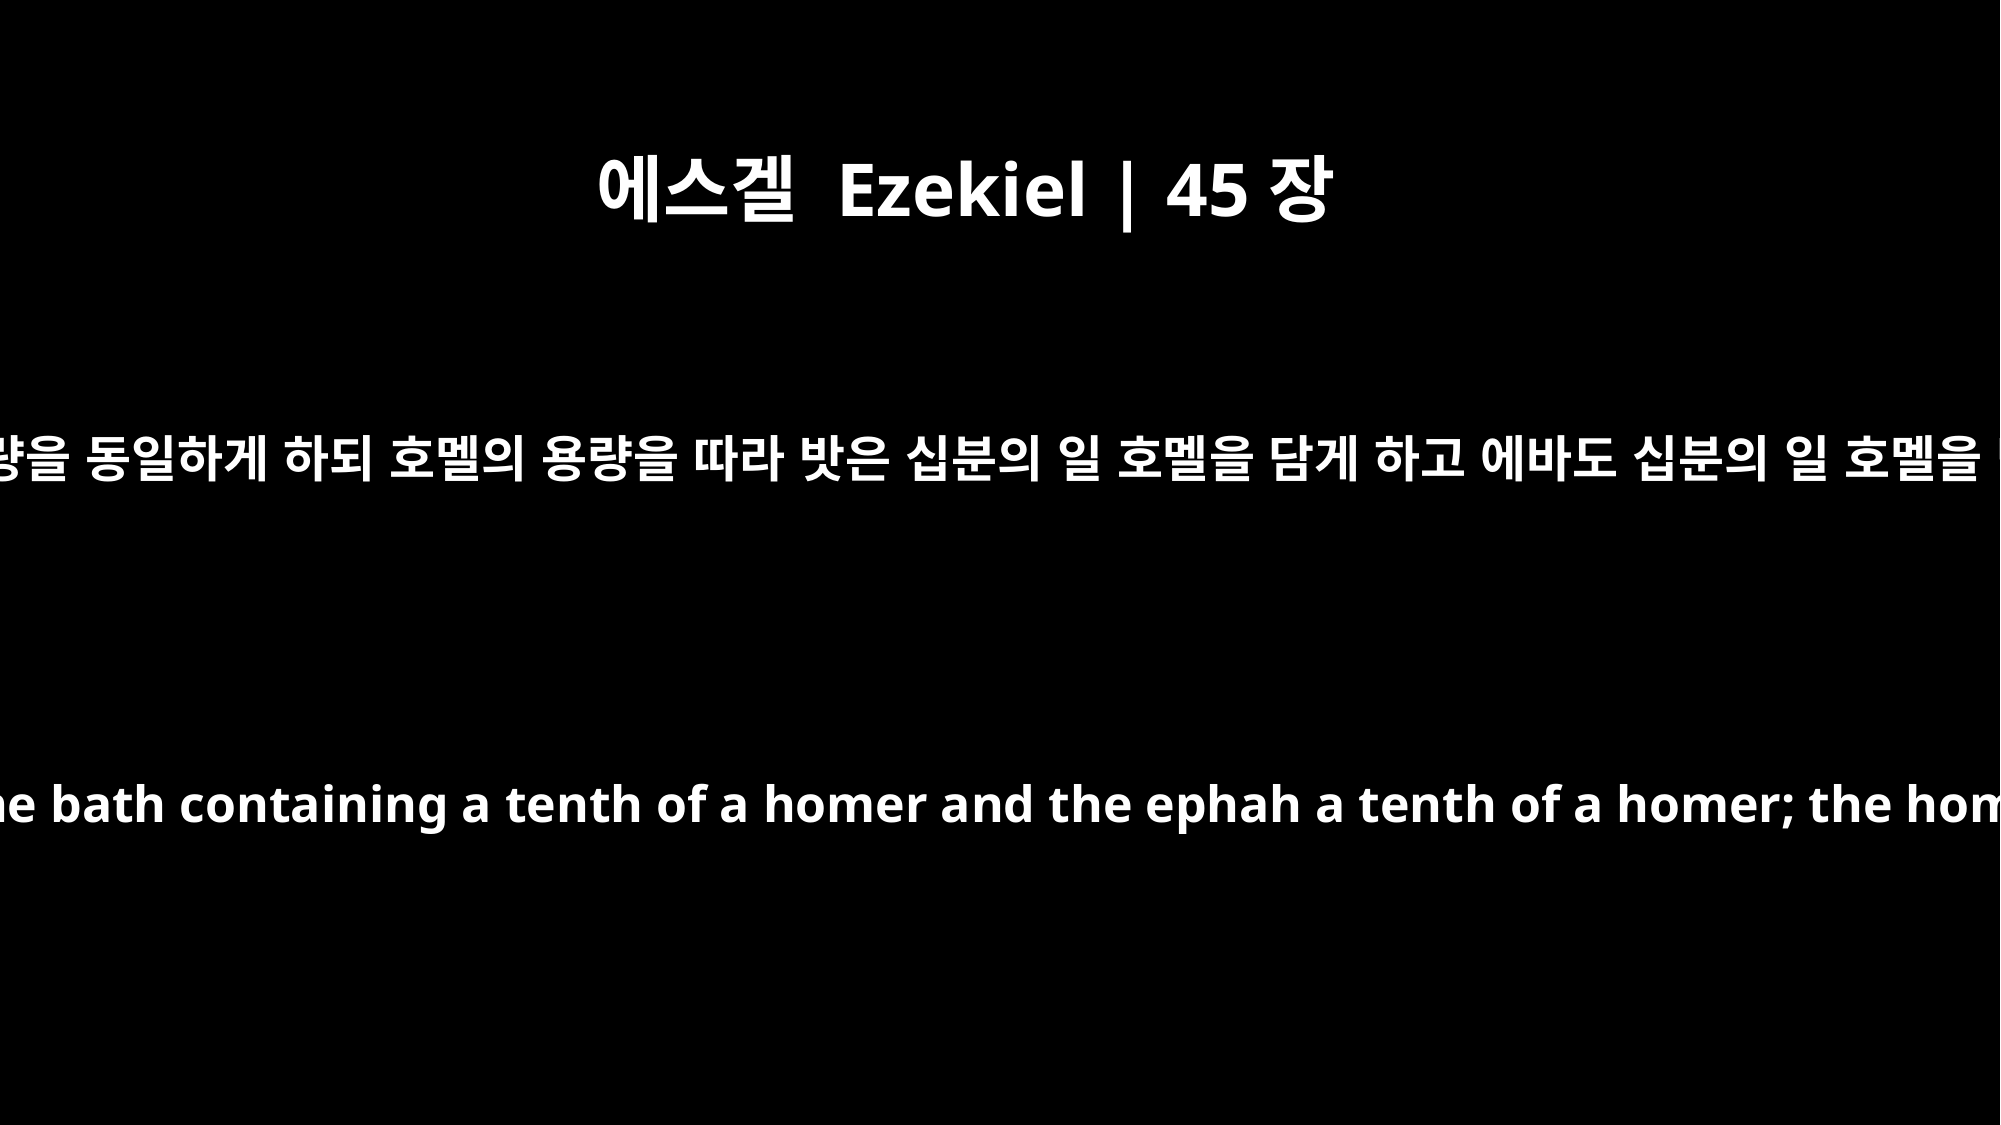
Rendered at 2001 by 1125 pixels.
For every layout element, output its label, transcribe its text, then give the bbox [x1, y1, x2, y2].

text_box 11 에바와 밧은 그 용량을 동일하게 하되 호멜의 용량을 따라 밧은 십분의 일 호멜을 담게 하고 에바도 십분의 일 호멜을 담게 할 것이며 [0, 359, 2000, 495]
text_box The ephah and the bath are to be the same size, the bath containing a tenth of a homer and the ephah a tenth of a homer; the homer is to be the standard measure for both. [0, 764, 2000, 840]
text_box 에스겔 Ezekiel | 45장 [581, 136, 1351, 239]
